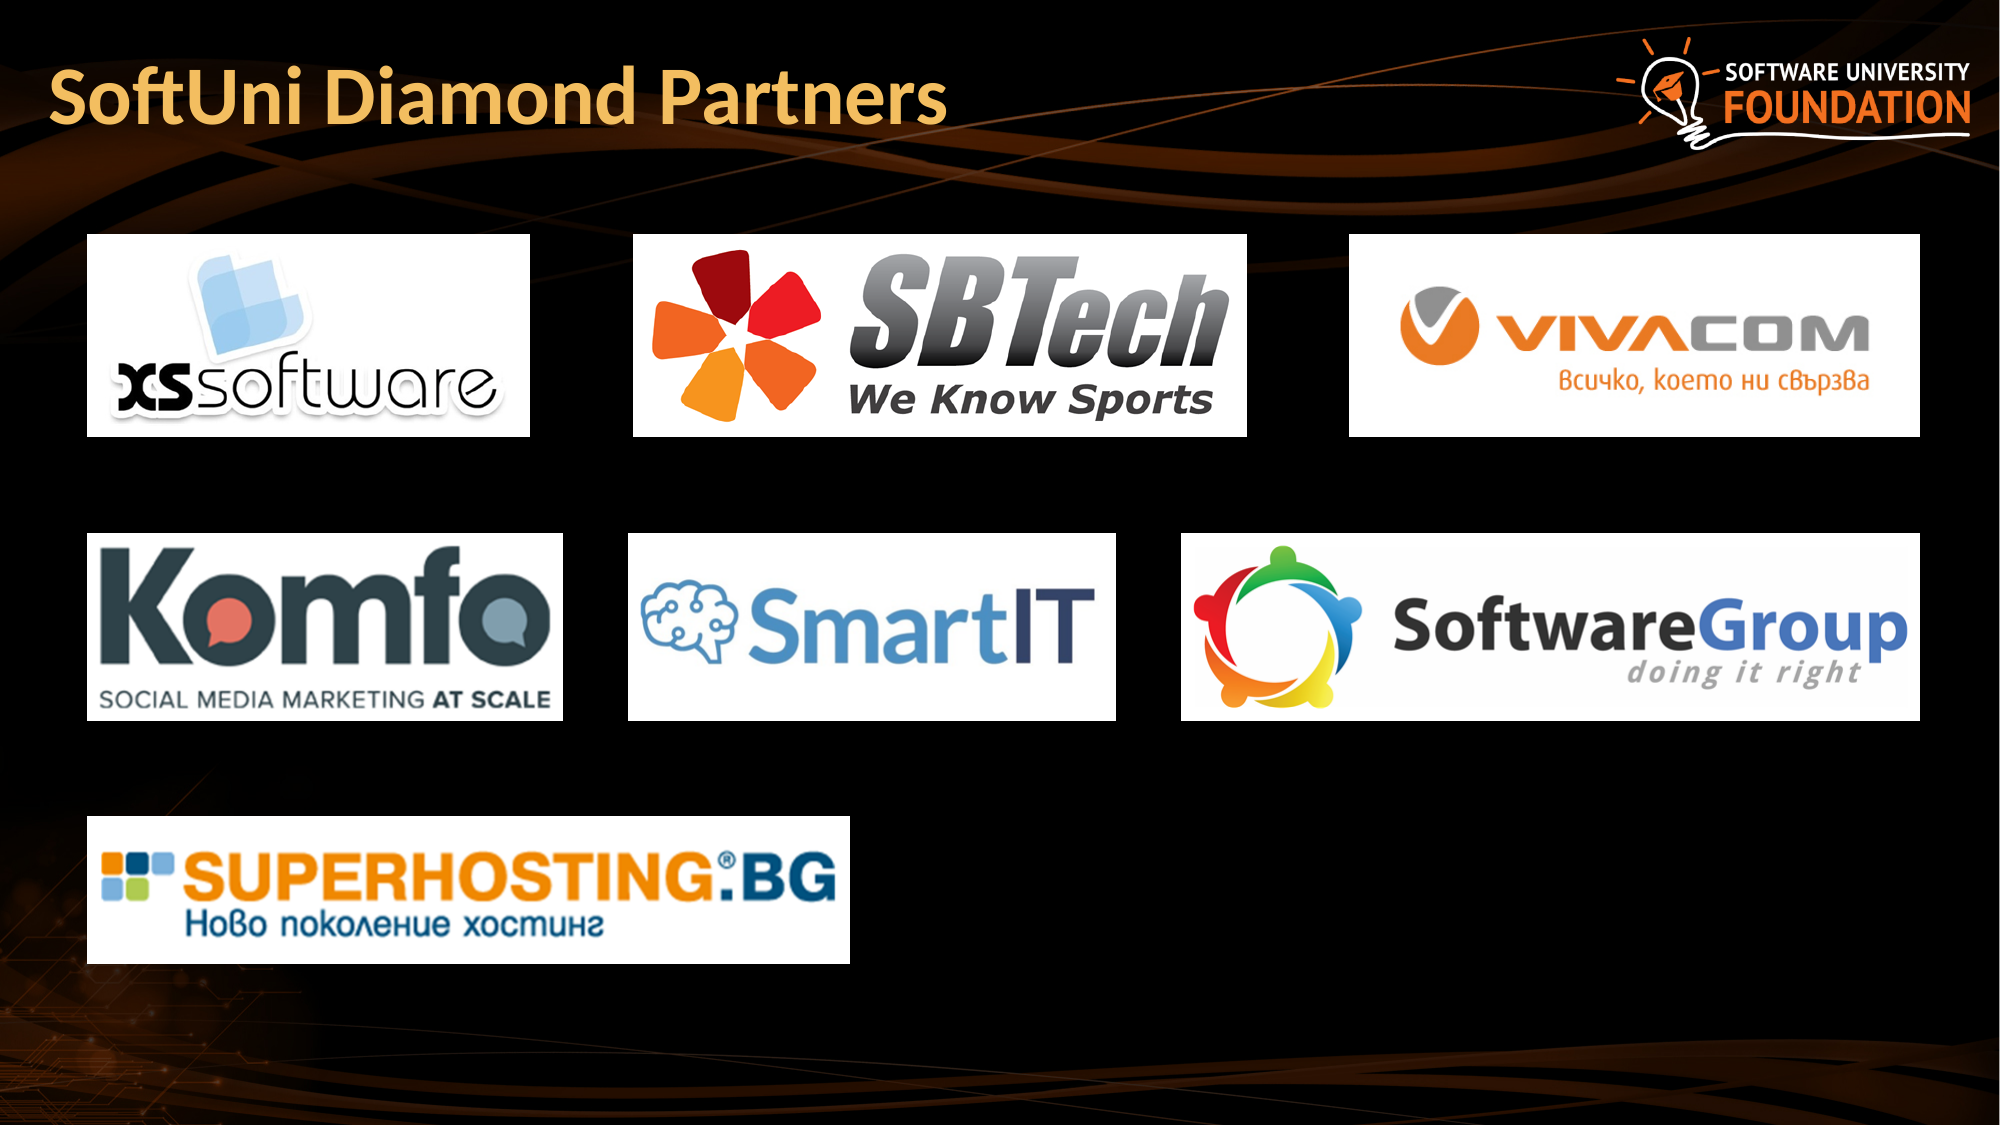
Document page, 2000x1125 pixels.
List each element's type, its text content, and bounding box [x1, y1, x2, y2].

title SoftUni Diamond Partners [30, 6, 1602, 189]
picture [0, 0, 2000, 1125]
